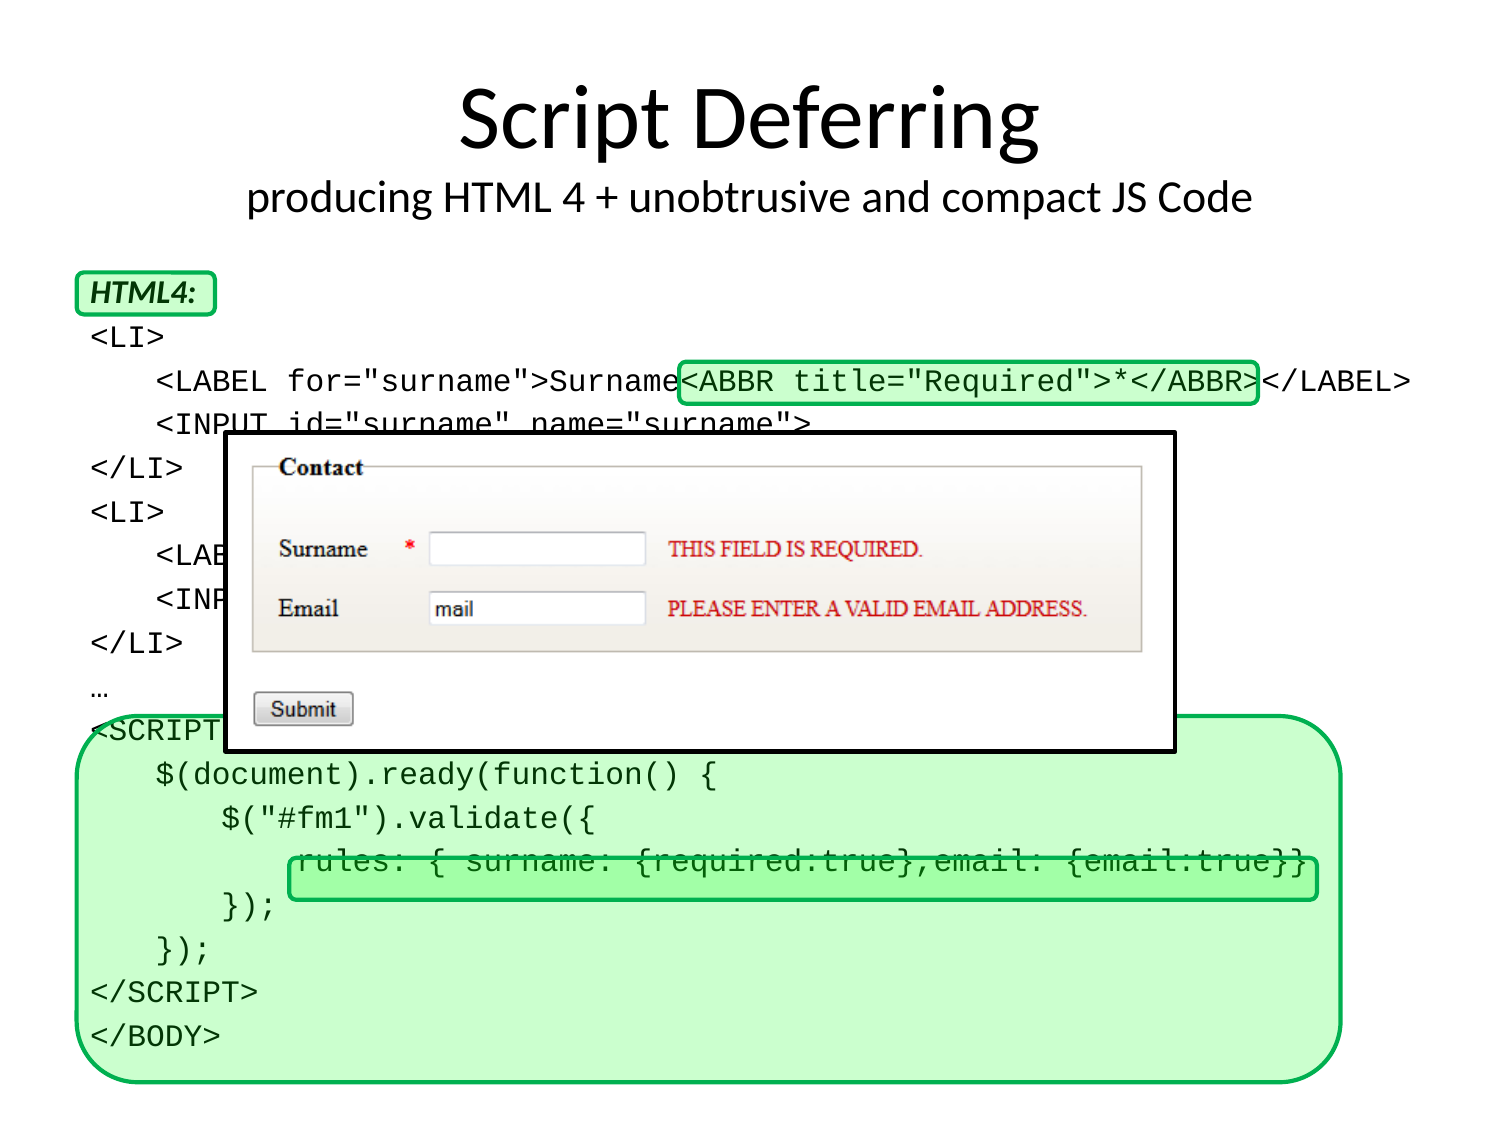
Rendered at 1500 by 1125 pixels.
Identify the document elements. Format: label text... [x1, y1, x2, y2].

title Script Deferring producing HTML 4 + unobtrusive and compact JS Code [75, 45, 1425, 233]
picture [246, 444, 1152, 731]
text_box [676, 359, 1261, 406]
text_box [223, 430, 1177, 754]
text_box [74, 270, 218, 317]
text_box [287, 855, 1320, 902]
list HTML4: <LI> <LABEL for="surname">Surname<ABBR title="Required">*</ABBR></LABEL> <INPUT id="surname" name="surname"> </LI> <LI> <LABEL for="email">Email</LABEL> <INPUT id="email" name="email"> </LI> … <SCRIPT type="text/javascript"> $(document).ready(function() { $("#fm1").validate({ rules: { surname: {required:true},email: {email:true}} }); }); </SCRIPT> </BODY> [75, 262, 1447, 1083]
text_box [74, 713, 1343, 1085]
